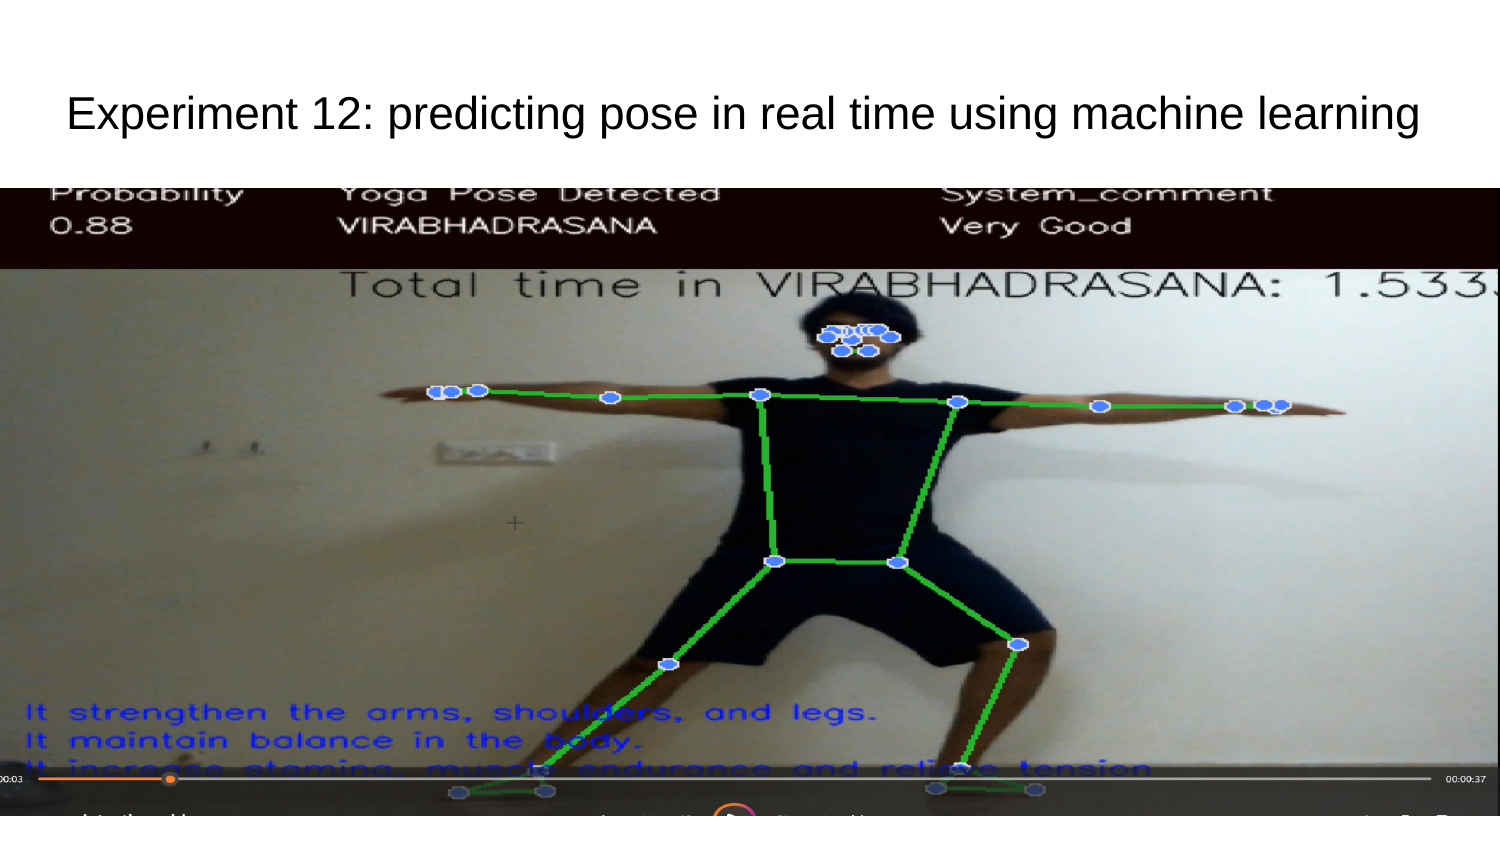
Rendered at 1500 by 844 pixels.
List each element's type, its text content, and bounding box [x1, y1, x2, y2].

title Experiment 12: predicting pose in real time using machine learning [51, 72, 1449, 167]
picture [0, 188, 1500, 816]
